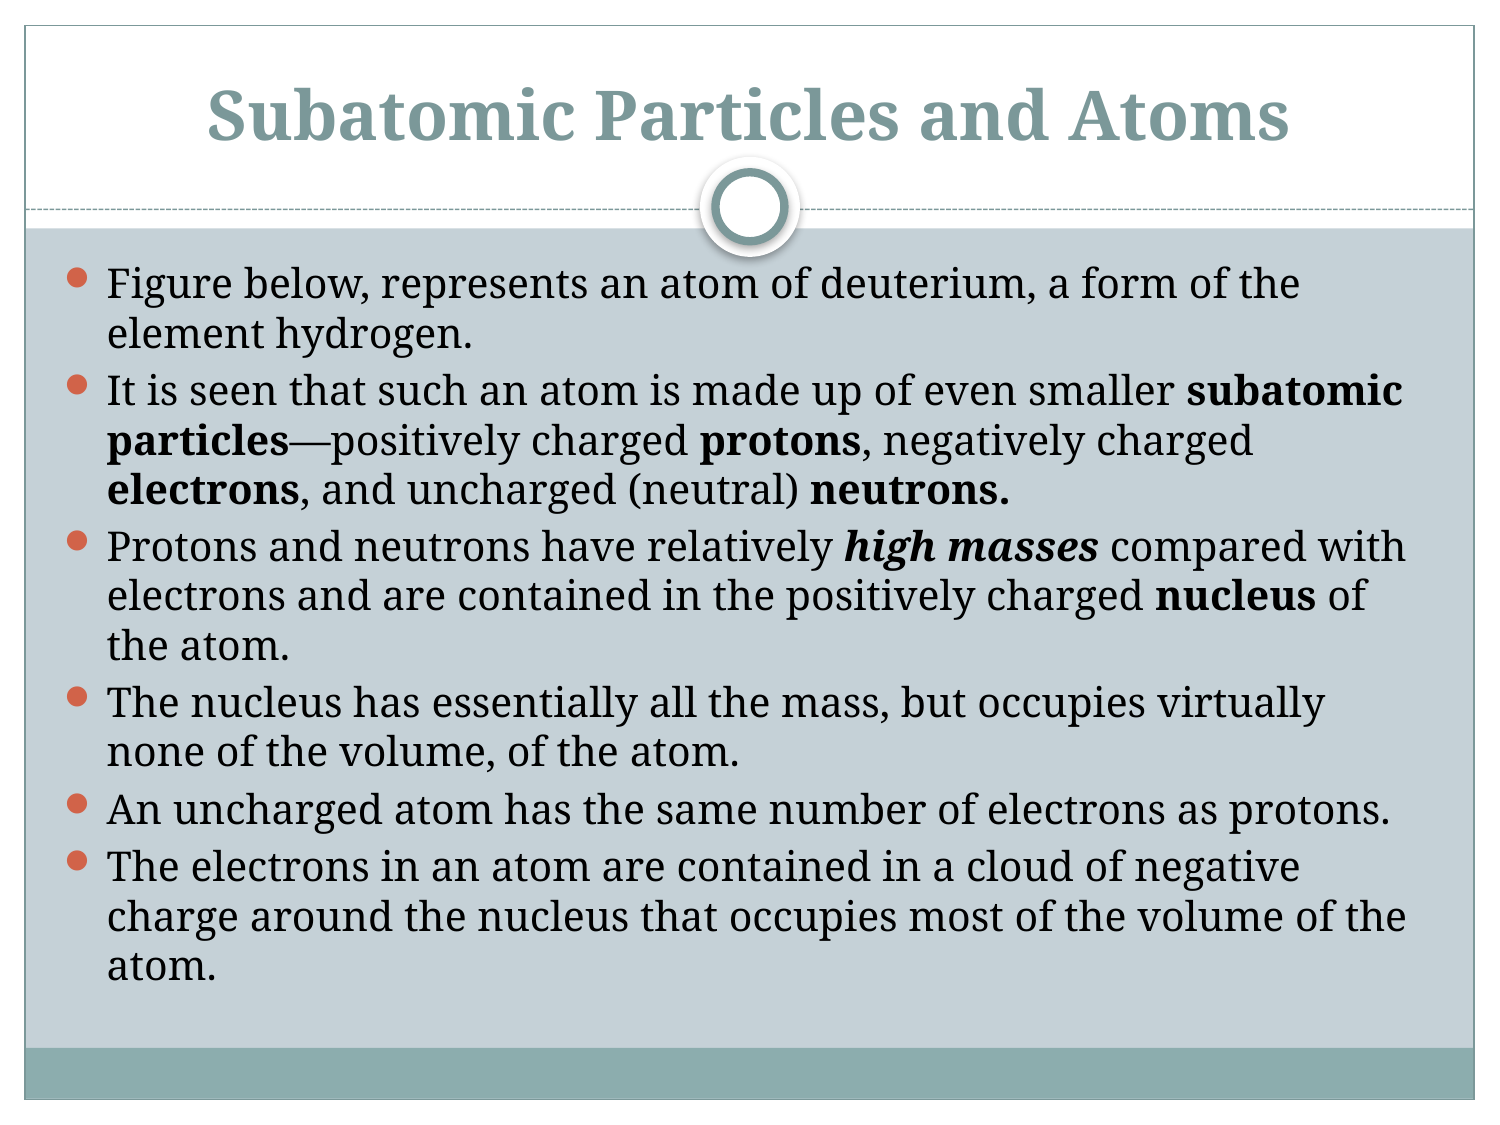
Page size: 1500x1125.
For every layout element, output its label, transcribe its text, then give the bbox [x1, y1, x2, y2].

list Figure below, represents an atom of deuterium, a form of the element hydrogen. It is seen that such an atom is made up of even smaller subatomic particles—positively charged protons, negatively charged electrons, and uncharged (neutral) neutrons. Protons and neutrons have relatively high masses compared with electrons and are contained in the positively charged nucleus of the atom. The nucleus has essentially all the mass, but occupies virtually none of the volume, of the atom. An uncharged atom has the same number of electrons as protons. The electrons in an atom are contained in a cloud of negative charge around the nucleus that occupies most of the volume of the atom. [49, 250, 1445, 1001]
title Subatomic Particles and Atoms [49, 37, 1450, 162]
